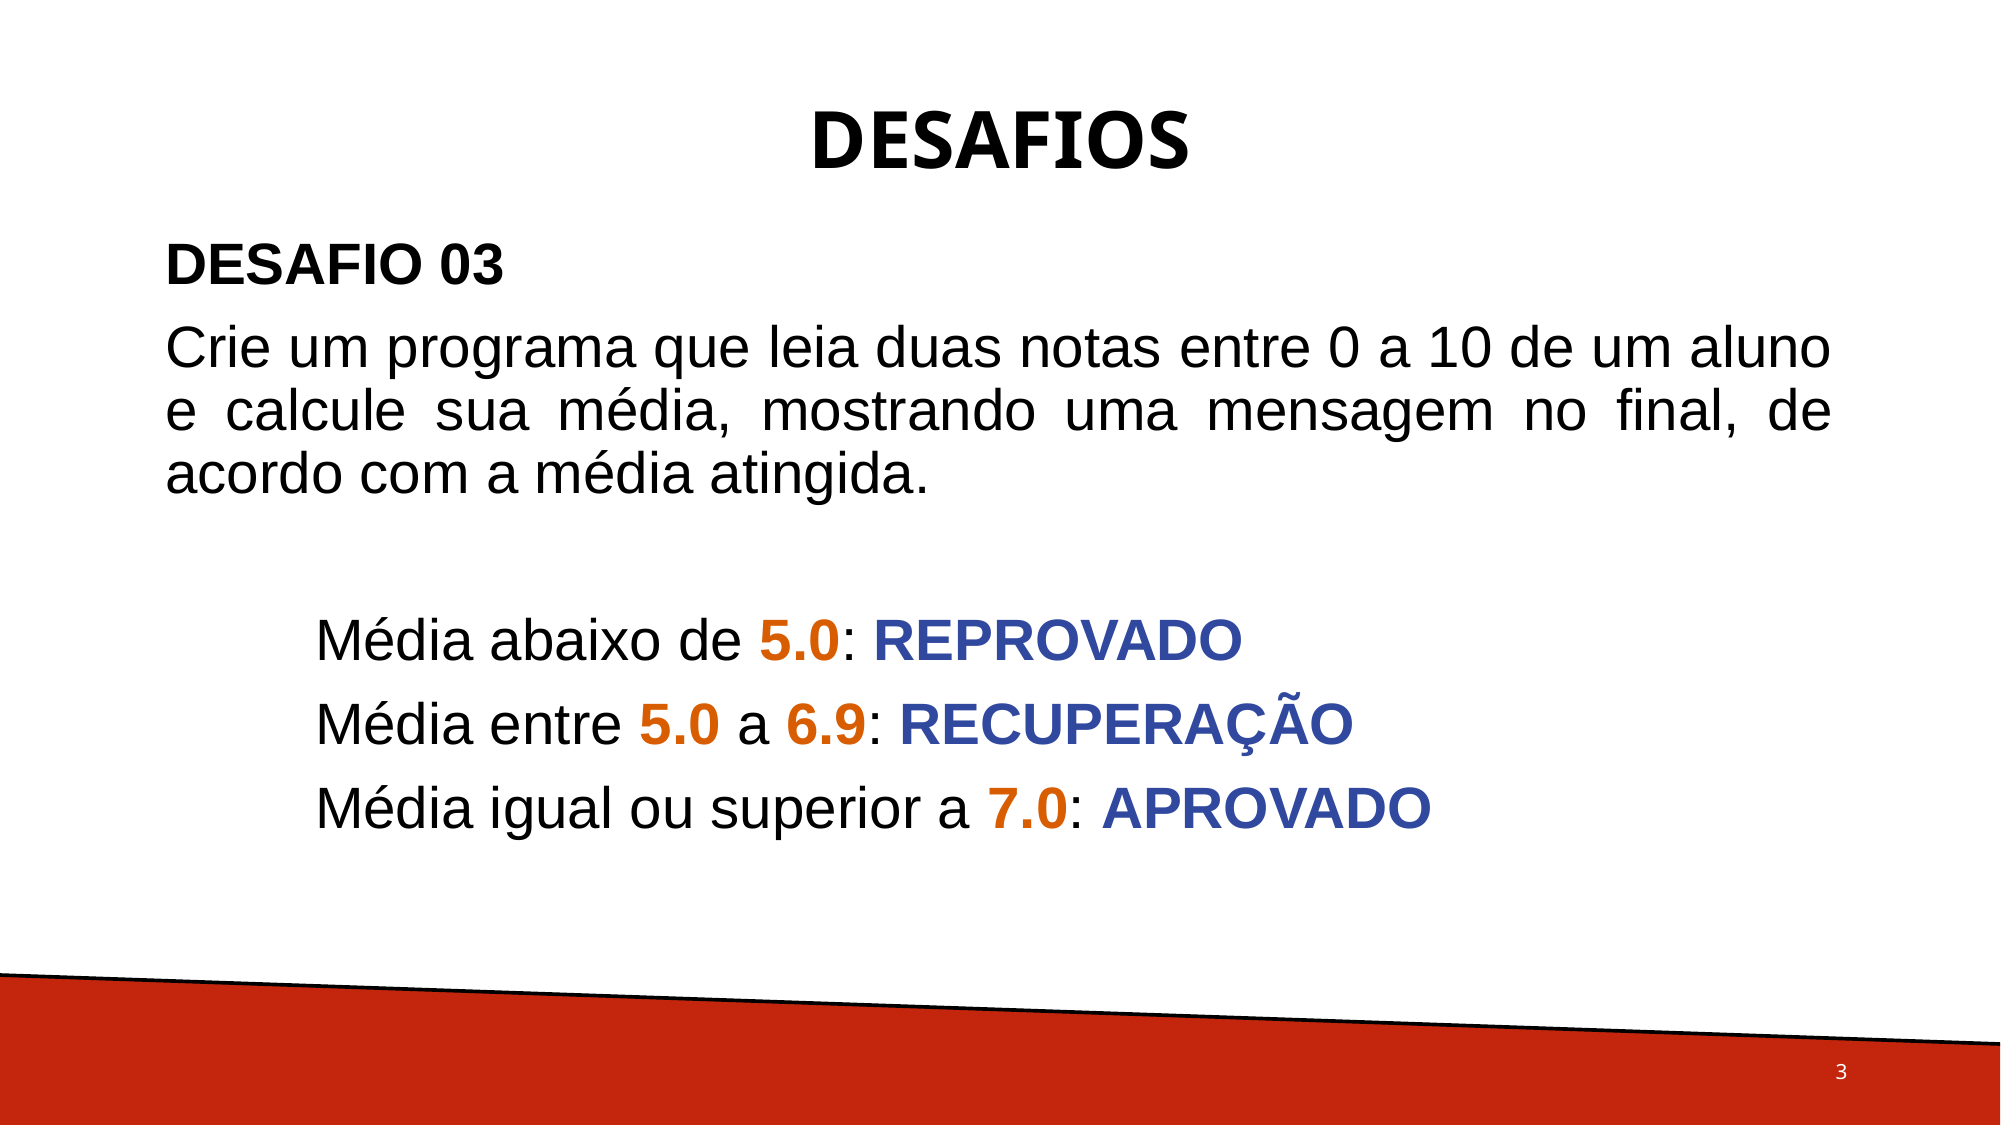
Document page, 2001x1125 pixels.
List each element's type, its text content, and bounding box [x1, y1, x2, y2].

slide_number 3 [1412, 1042, 1863, 1103]
title Desafios [137, 59, 1863, 227]
text_box DESAFIO 03 Crie um programa que leia duas notas entre 0 a 10 de um aluno e calcule sua média, mostrando uma mensagem no final, de acordo com a média atingida. Média abaixo de 5.0: REPROVADO Média entre 5.0 a 6.9: RECUPERAÇÃO Média igual ou superior a 7.0: APROVADO [150, 226, 1850, 972]
